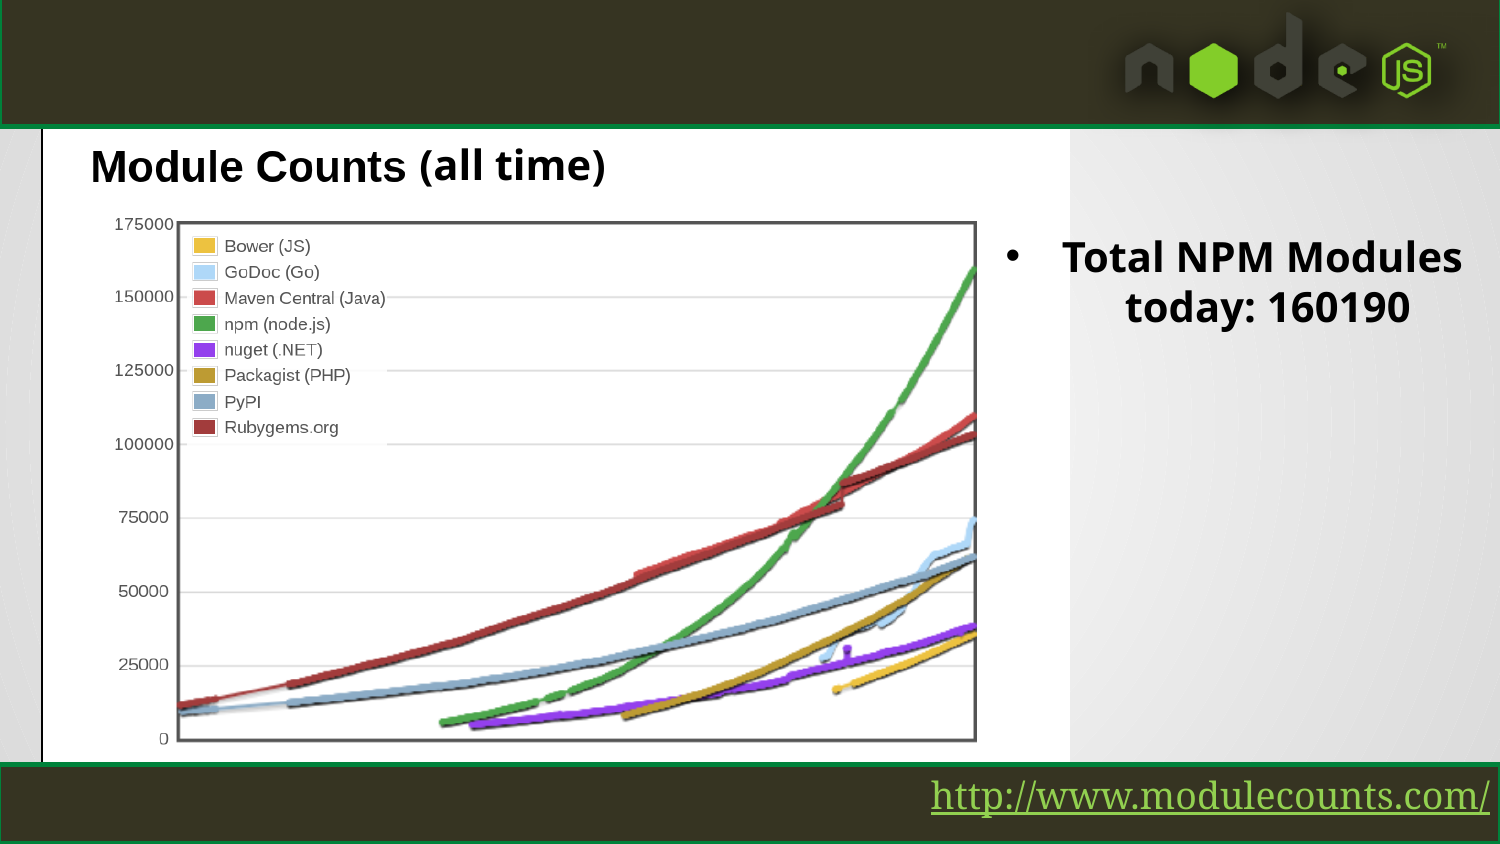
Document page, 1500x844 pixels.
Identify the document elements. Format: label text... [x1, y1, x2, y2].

text_box Total NPM Modules today: 160190 [1076, 222, 1483, 338]
text_box [0, 762, 1500, 844]
text_box [0, 0, 1085, 129]
picture [40, 106, 1070, 789]
picture [1115, 0, 1451, 139]
text_box http://www.modulecounts.com/ [916, 764, 1500, 831]
